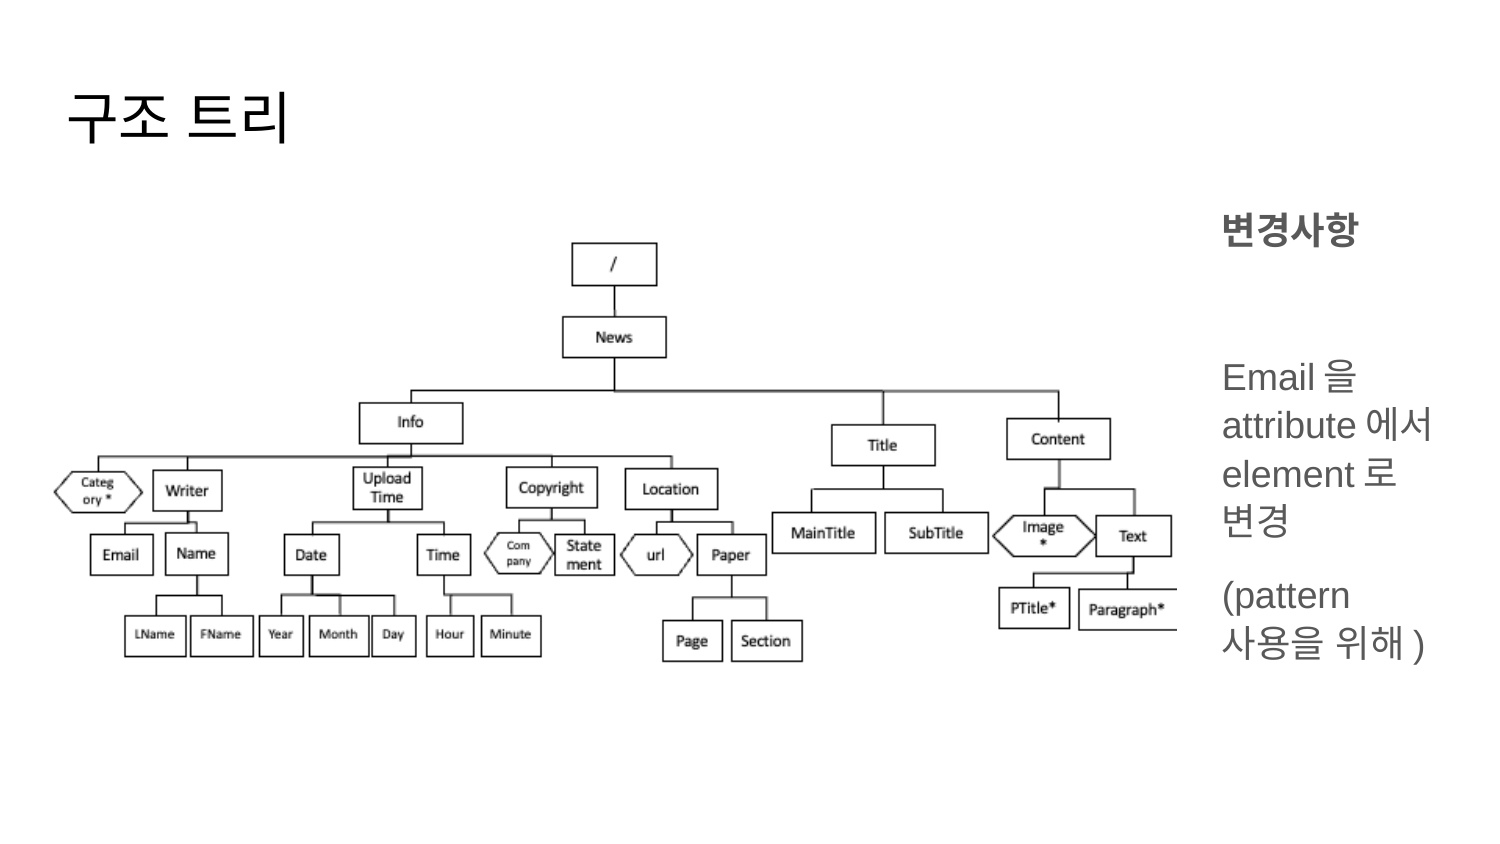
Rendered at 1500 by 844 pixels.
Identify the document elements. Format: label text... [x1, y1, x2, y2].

title 구조 트리 [51, 72, 1449, 167]
list 변경사항 Email을 attribute에서 element로 변경 (pattern 사용을 위해) [1206, 189, 1480, 750]
picture [50, 188, 1177, 823]
